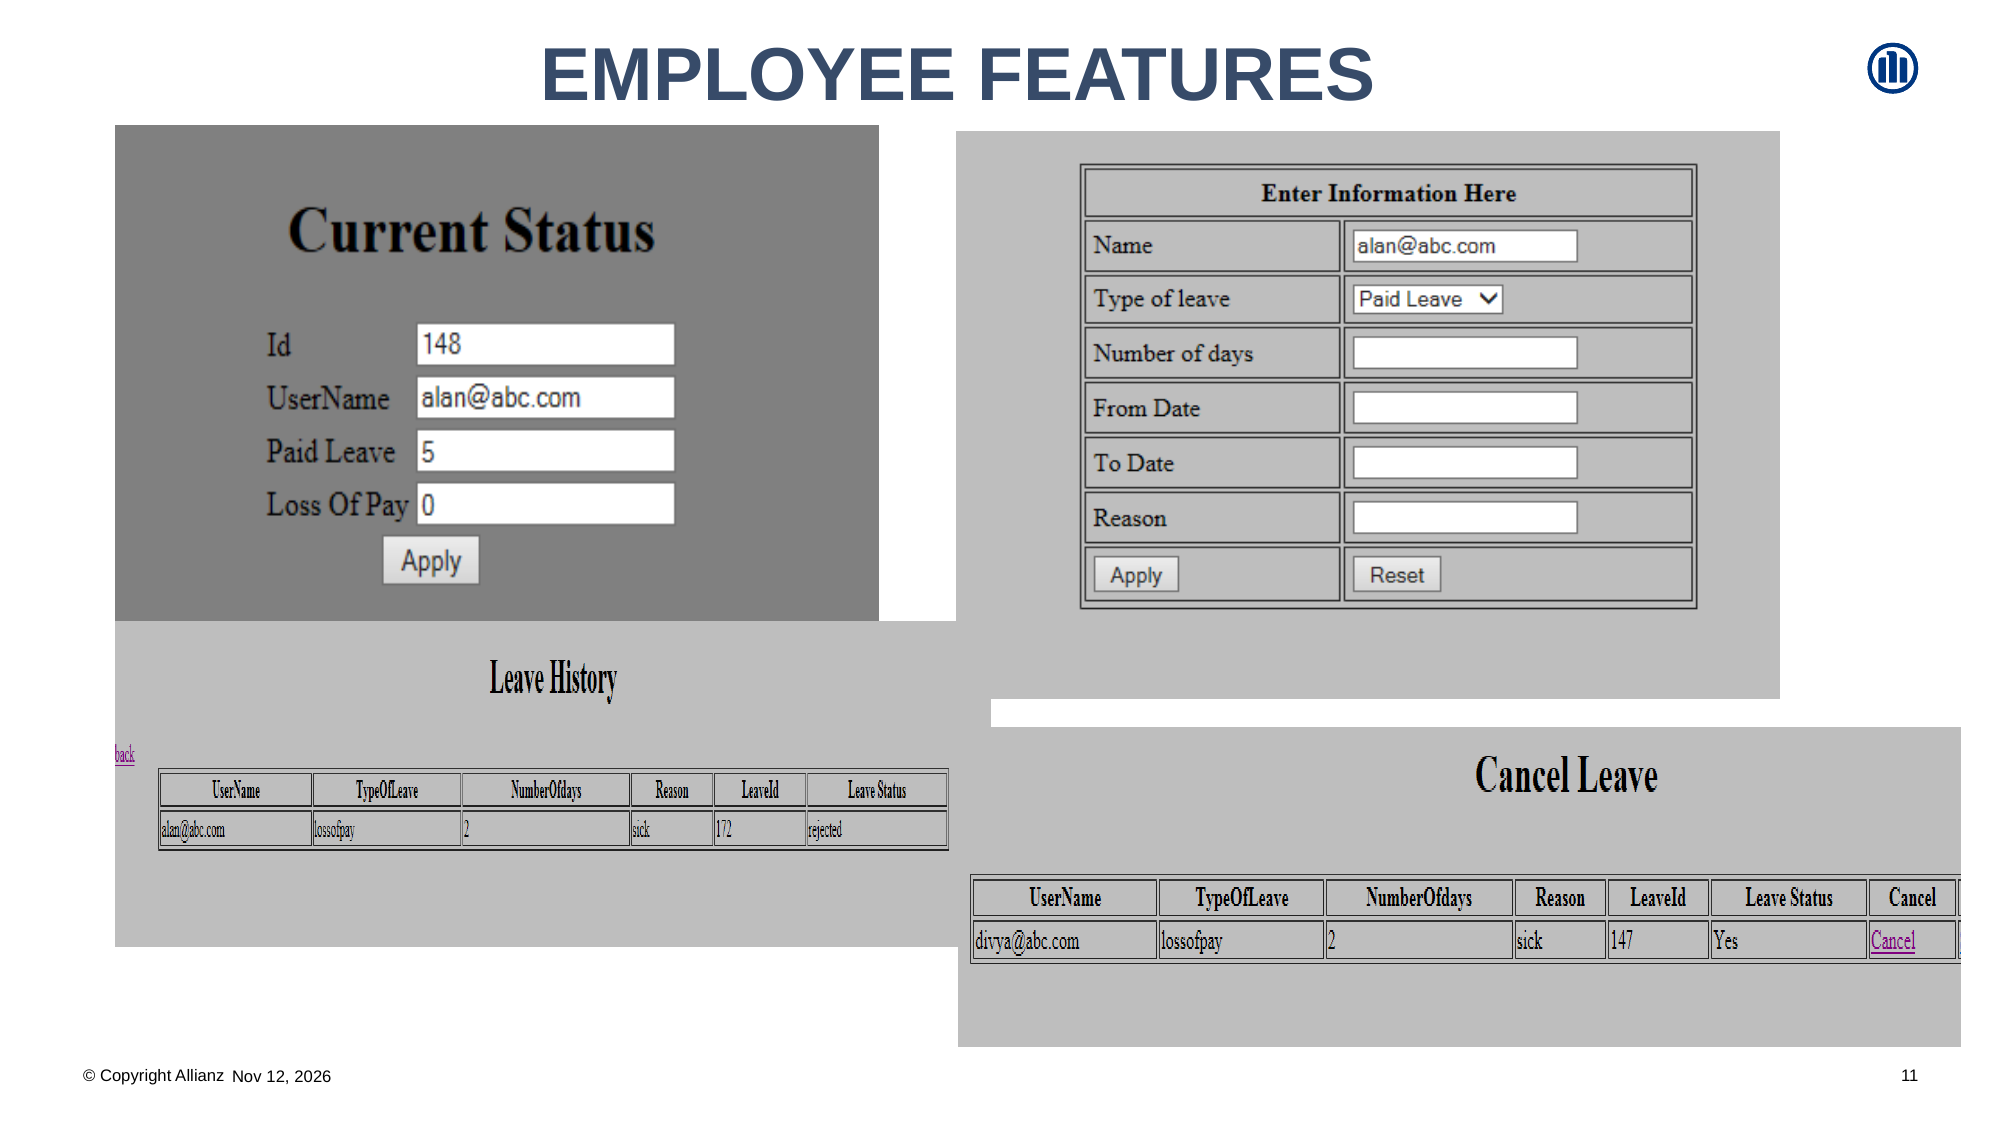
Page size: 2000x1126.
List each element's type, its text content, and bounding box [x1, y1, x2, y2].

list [956, 131, 1780, 700]
slide_number 11 [1834, 1065, 1919, 1126]
title EMPLOYEE FEATURES [83, 19, 1834, 104]
slide_number 19-Mar-18 [232, 1065, 447, 1086]
picture [114, 125, 1961, 1047]
